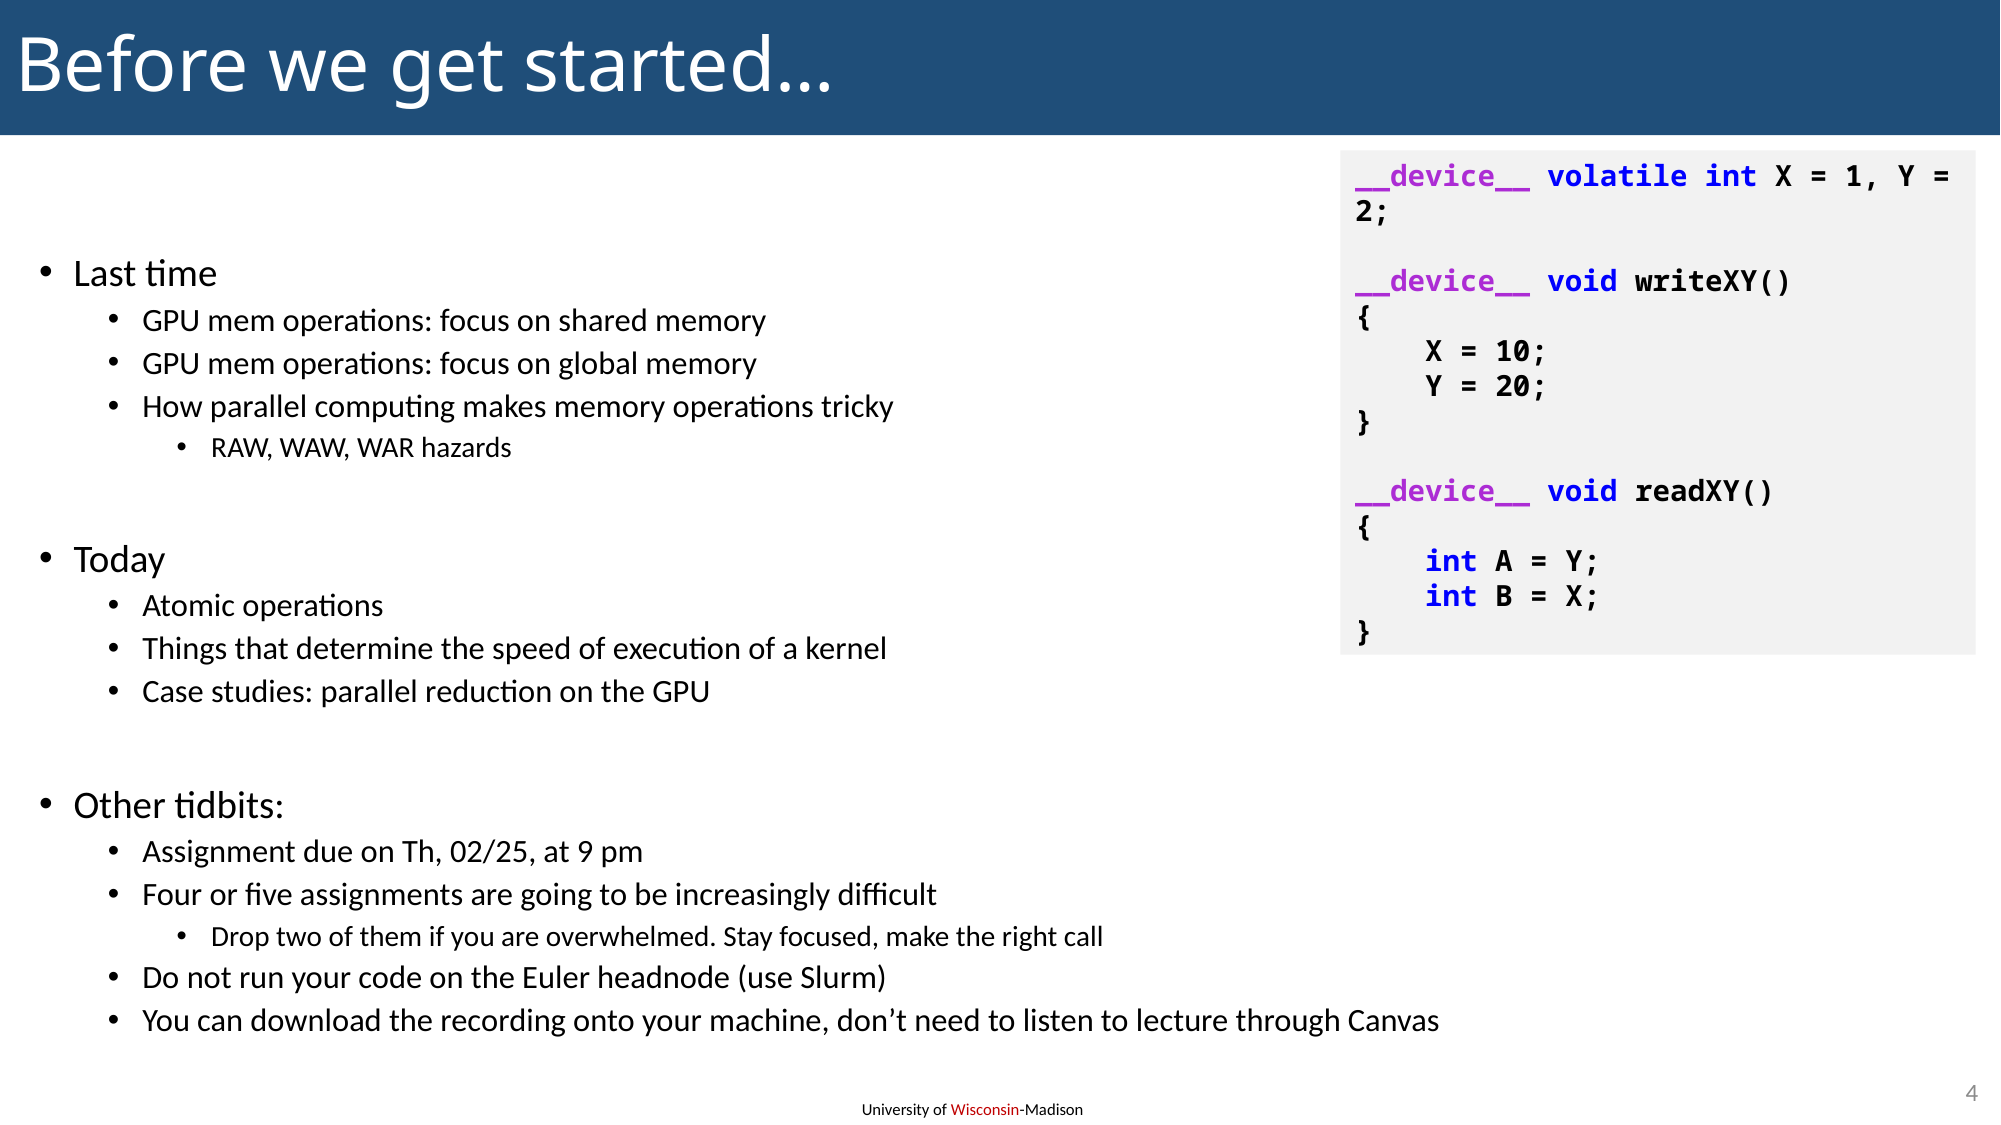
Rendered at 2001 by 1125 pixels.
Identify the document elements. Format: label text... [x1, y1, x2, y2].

list Last time GPU mem operations: focus on shared memory GPU mem operations: focus on global memory How parallel computing makes memory operations tricky RAW, WAW, WAR hazards Today Atomic operations Things that determine the speed of execution of a kernel Case studies: parallel reduction on the GPU Other tidbits: Assignment due on Th, 02/25, at 9 pm Four or five assignments are going to be increasingly difficult Drop two of them if you are overwhelmed. Stay focused, make the right call Do not run your code on the Euler headnode (use Slurm) You can download the recording onto your machine, don’t need to listen to lecture through Canvas [24, 245, 1987, 1055]
title Before we get started… [0, 0, 2000, 136]
text_box __device__ volatile int X = 1, Y = 2; __device__ void writeXY() { X = 10; Y = 20; } __device__ void readXY() { int A = Y; int B = X; } [1340, 150, 1976, 655]
slide_number 4 [1879, 1069, 1994, 1114]
